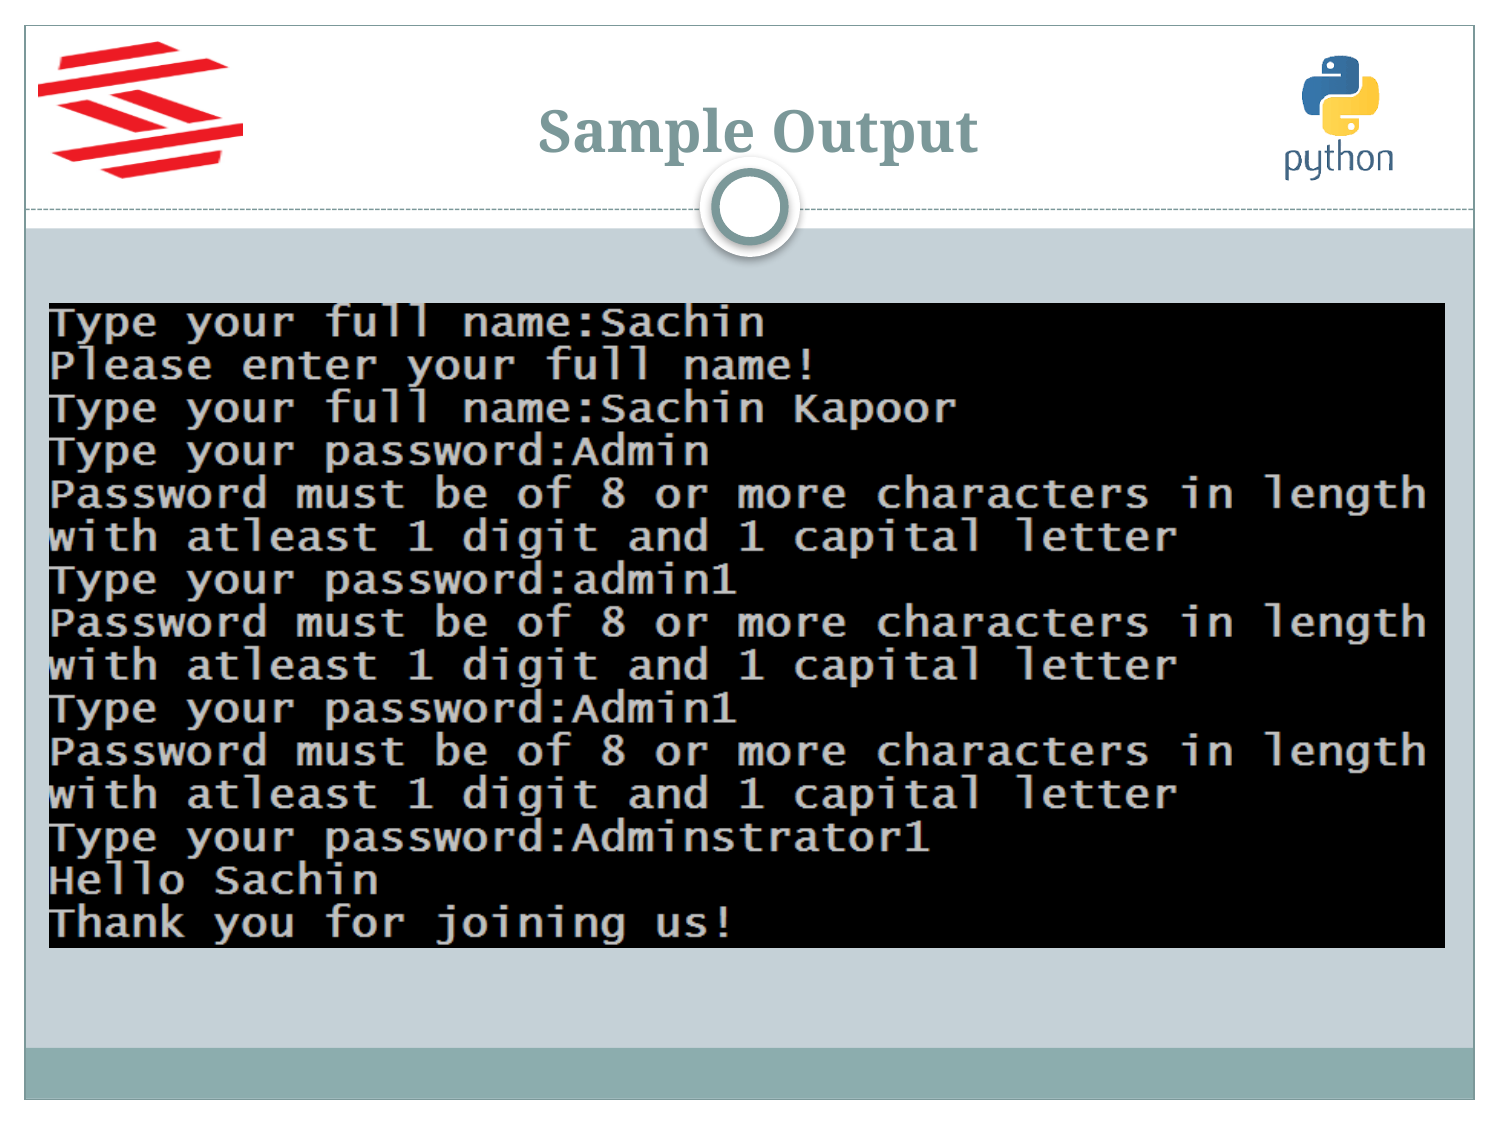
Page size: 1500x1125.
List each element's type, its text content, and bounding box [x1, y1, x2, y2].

picture [1206, 53, 1471, 186]
title Sample Output [248, 46, 1459, 172]
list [49, 302, 1445, 949]
picture [37, 40, 243, 185]
